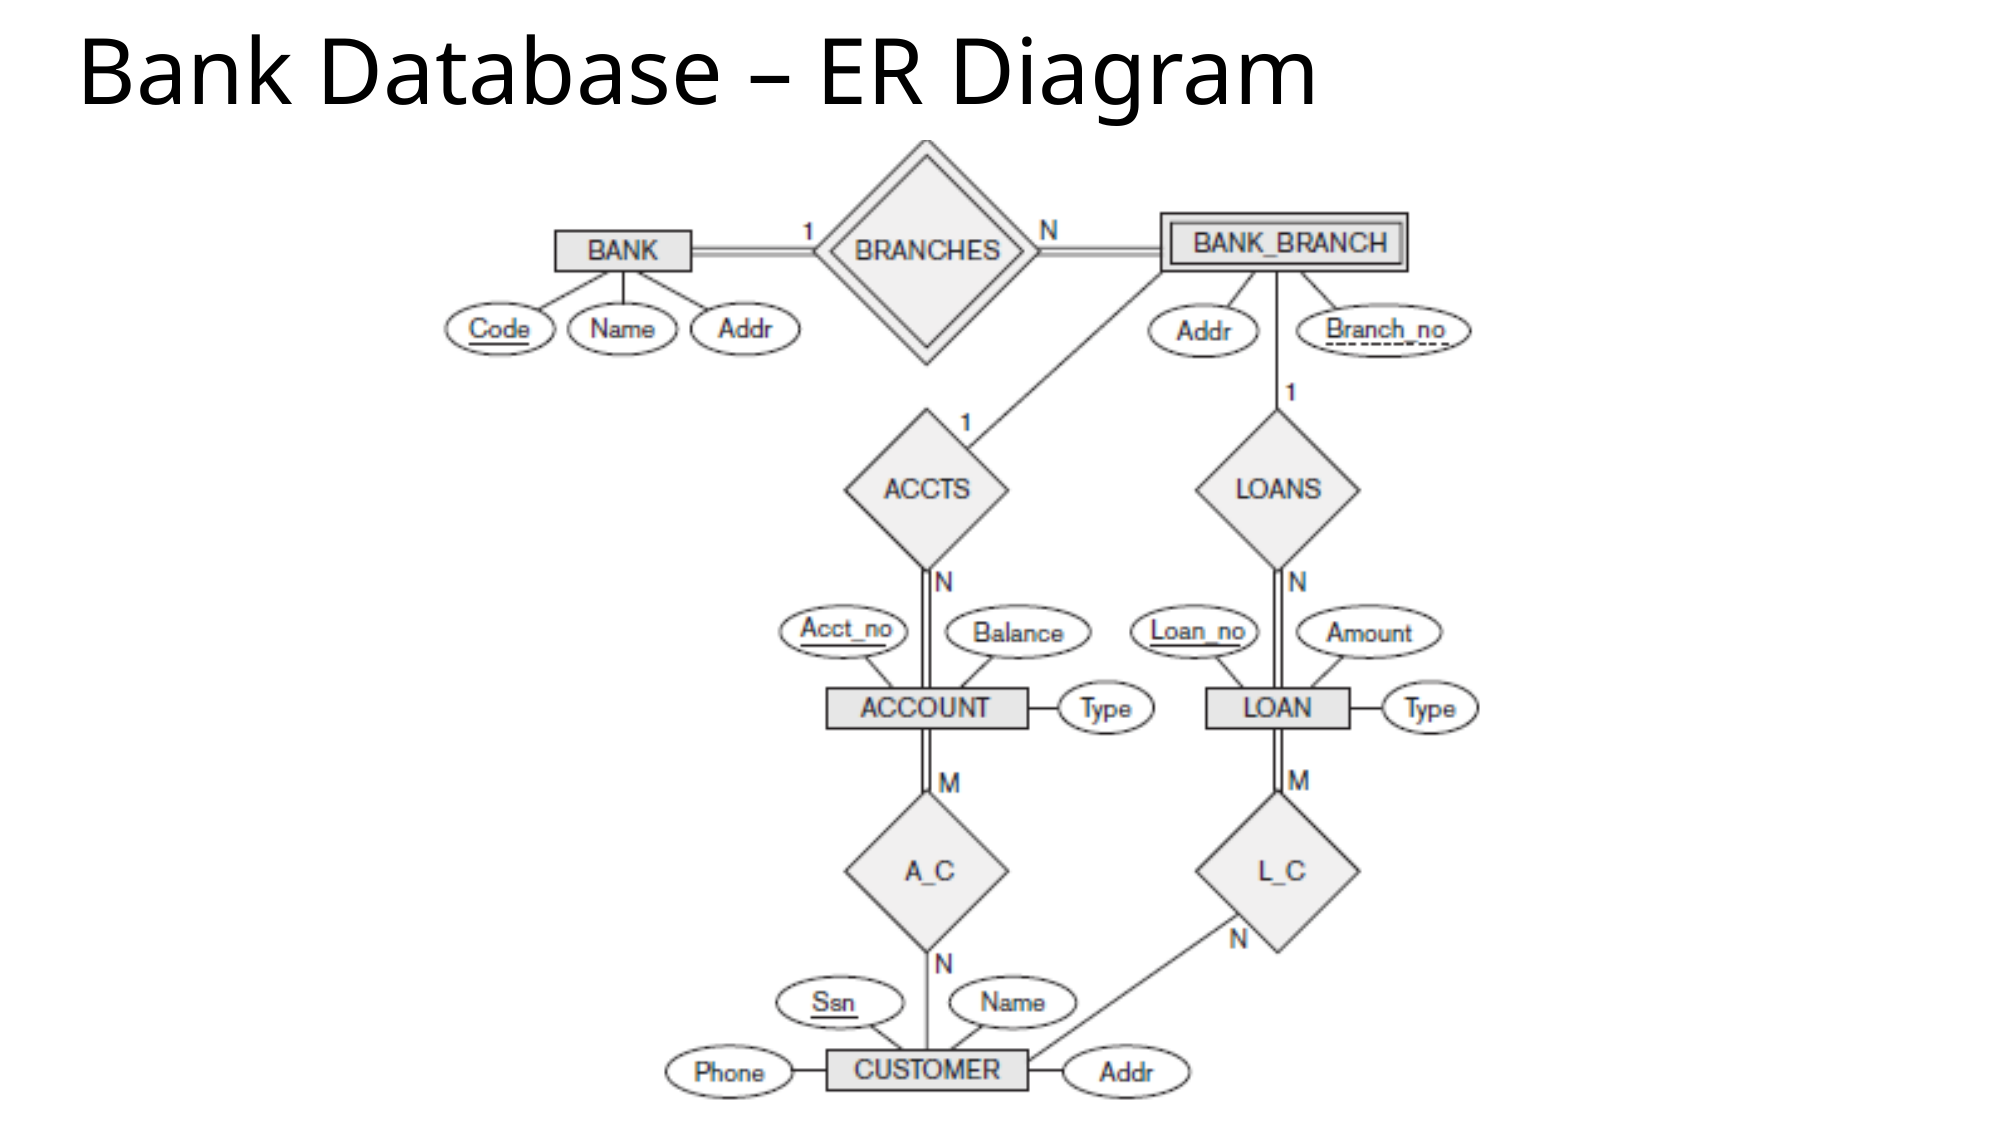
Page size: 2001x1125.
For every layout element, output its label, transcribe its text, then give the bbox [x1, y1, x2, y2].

title Bank Database – ER Diagram [61, 0, 1725, 150]
picture [374, 140, 1500, 1125]
